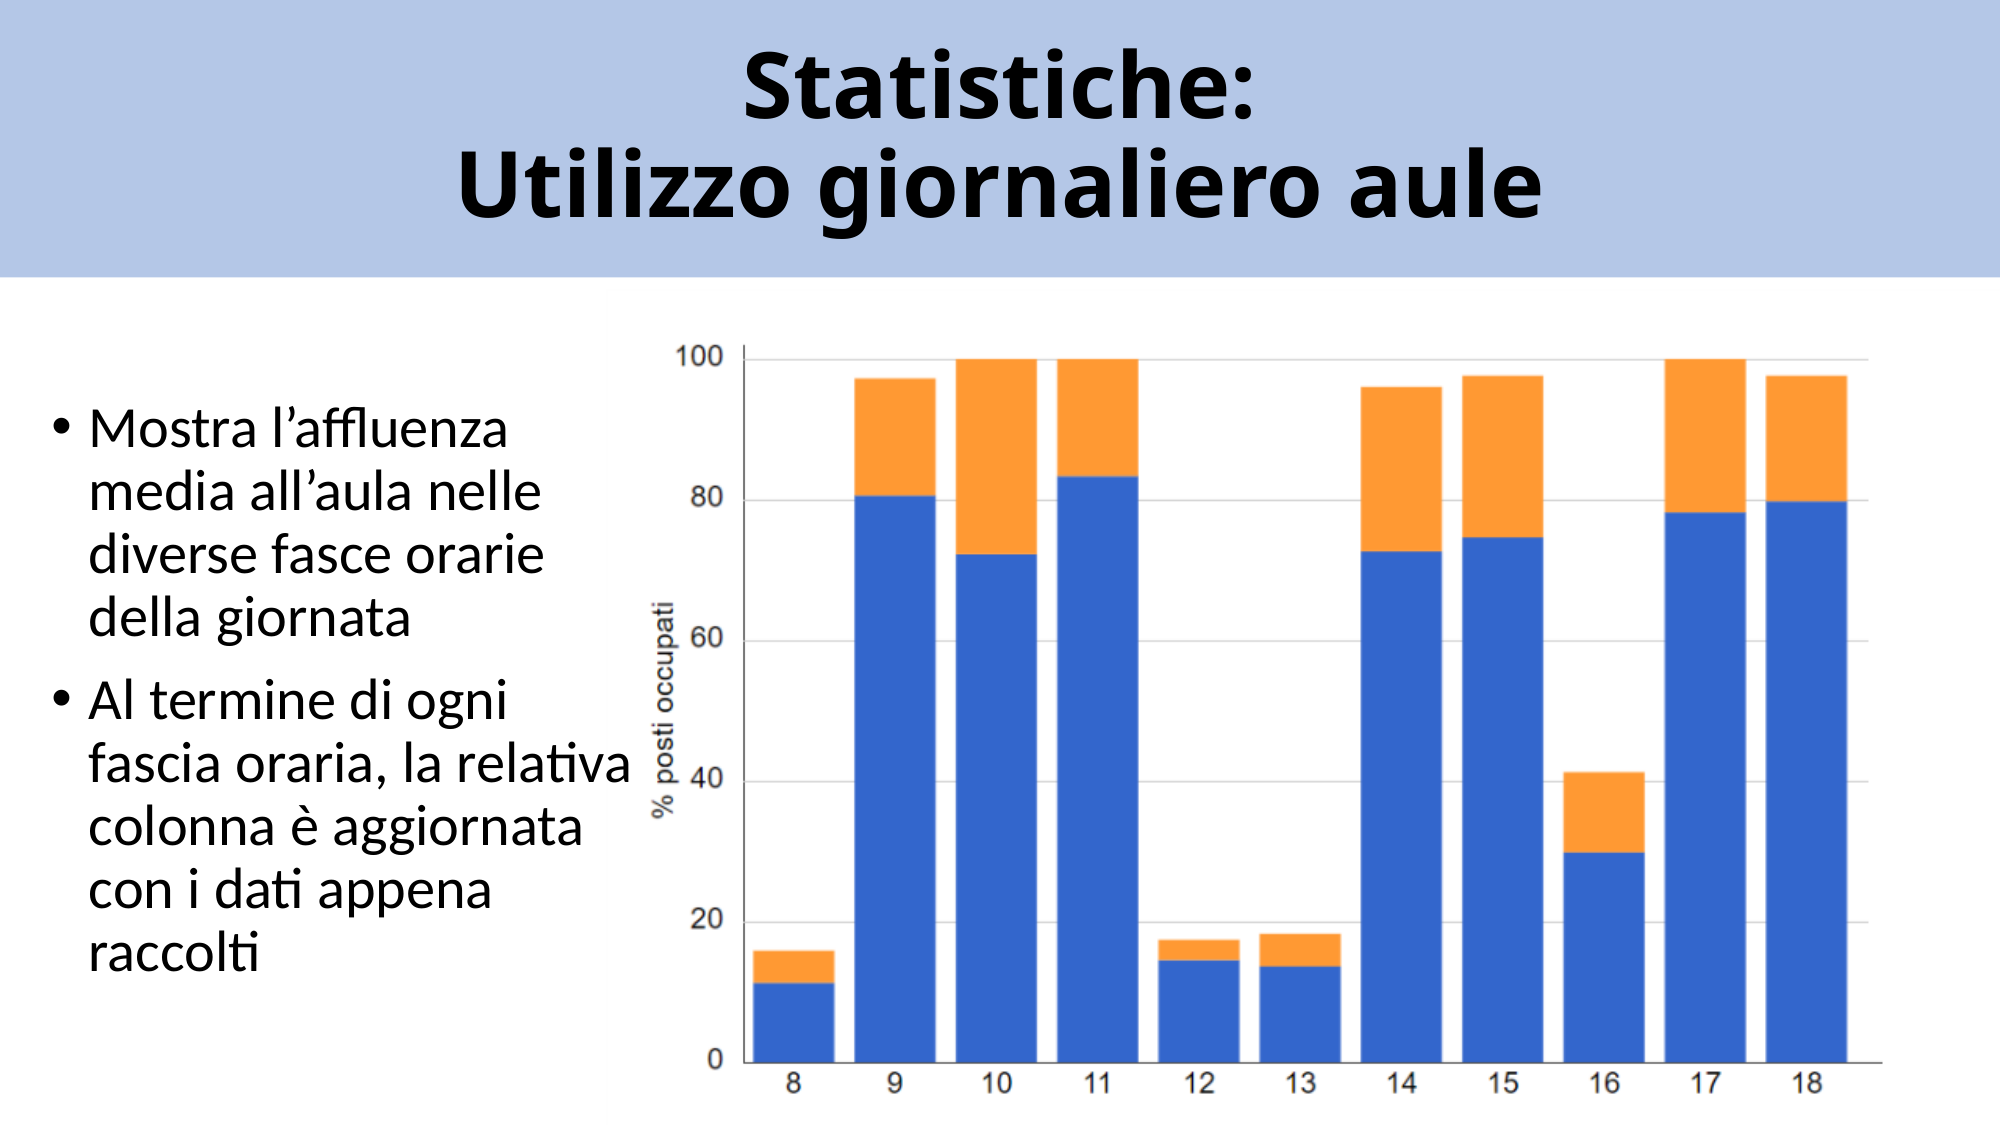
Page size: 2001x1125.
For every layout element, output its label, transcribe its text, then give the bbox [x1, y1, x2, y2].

list Mostra l’affluenza media all’aula nelle diverse fasce orarie della giornata Al termine di ogni fascia oraria, la relativa colonna è aggiornata con i dati appena raccolti [36, 389, 606, 1050]
picture [606, 289, 2000, 1125]
title Statistiche: Utilizzo giornaliero aule [0, 0, 2000, 278]
